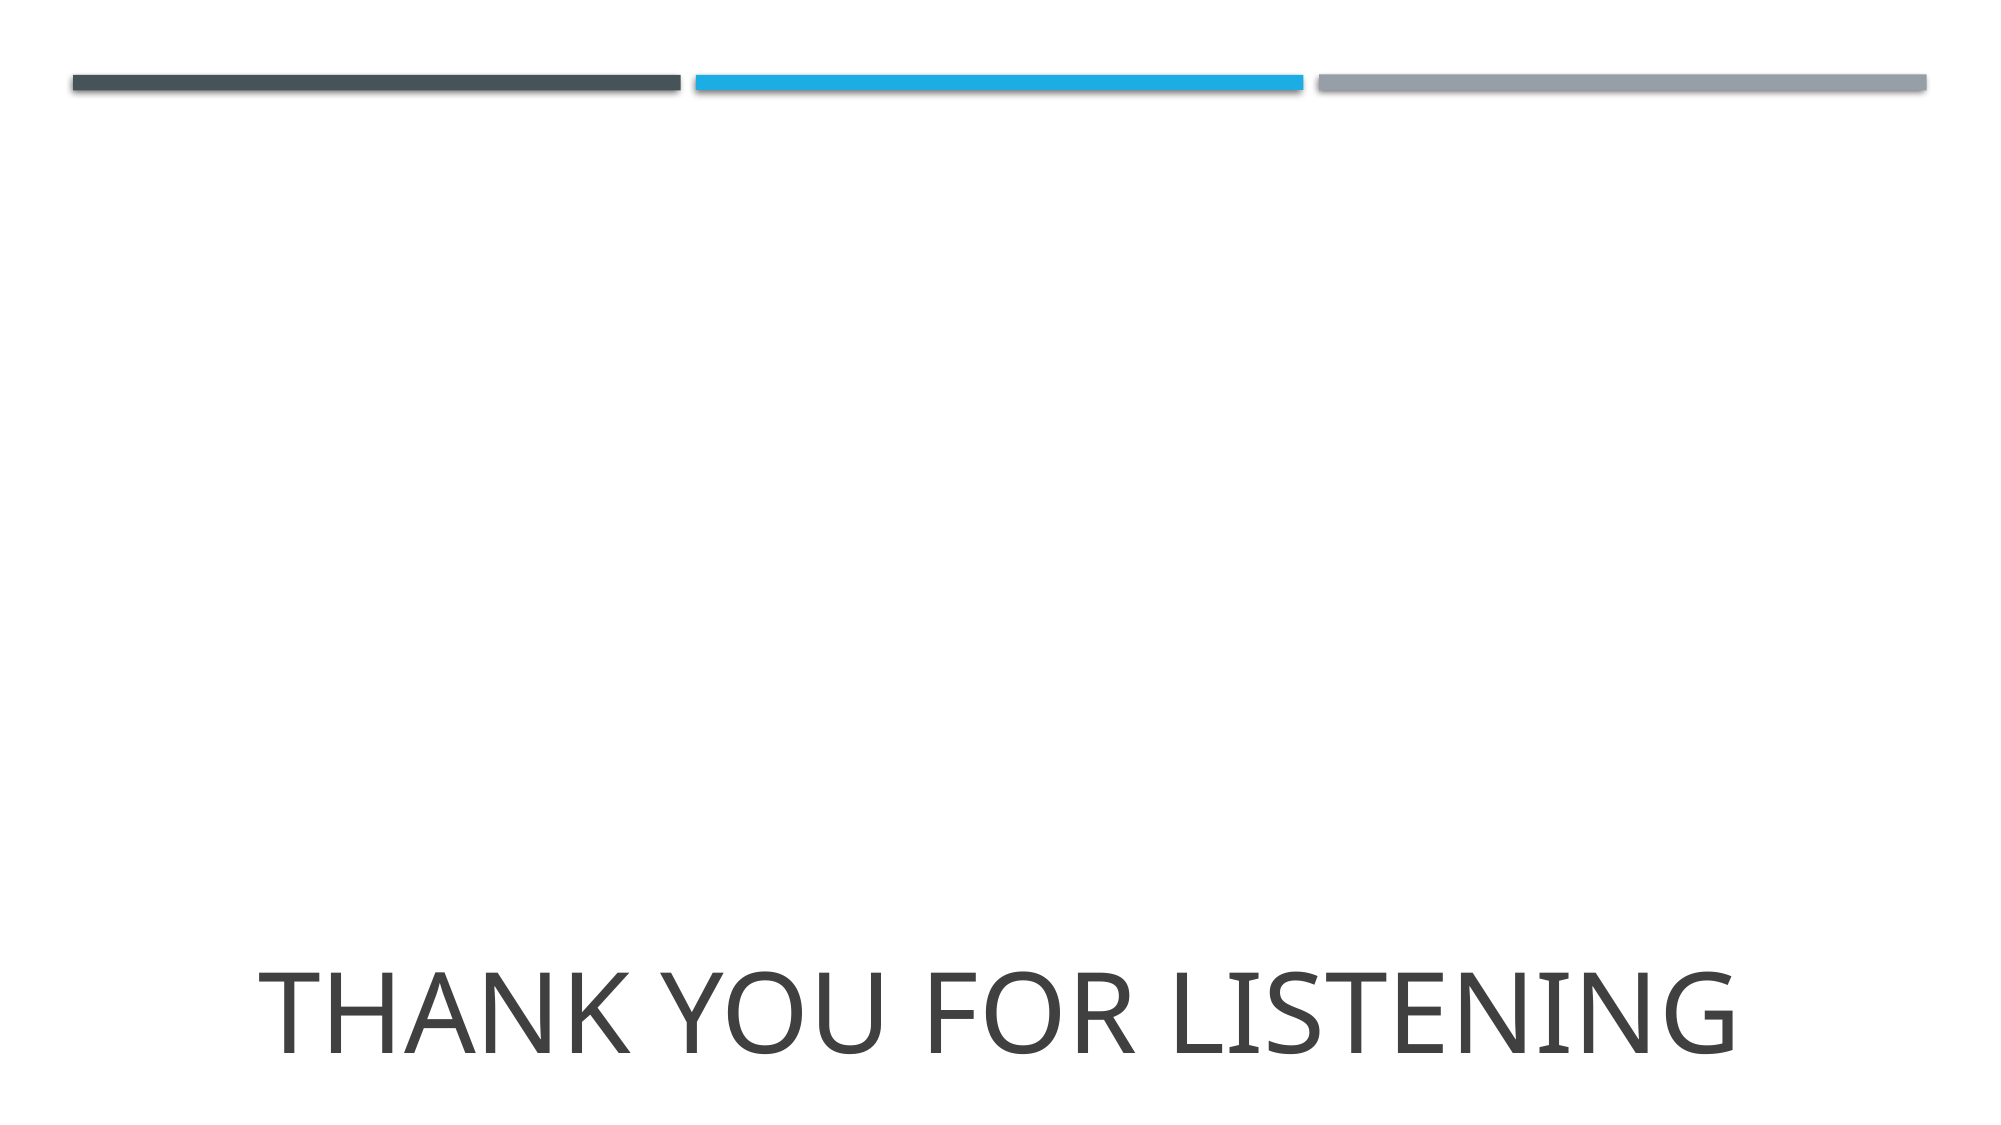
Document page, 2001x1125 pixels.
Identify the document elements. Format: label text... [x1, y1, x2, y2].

title Thank You for listening [95, 96, 1905, 1084]
